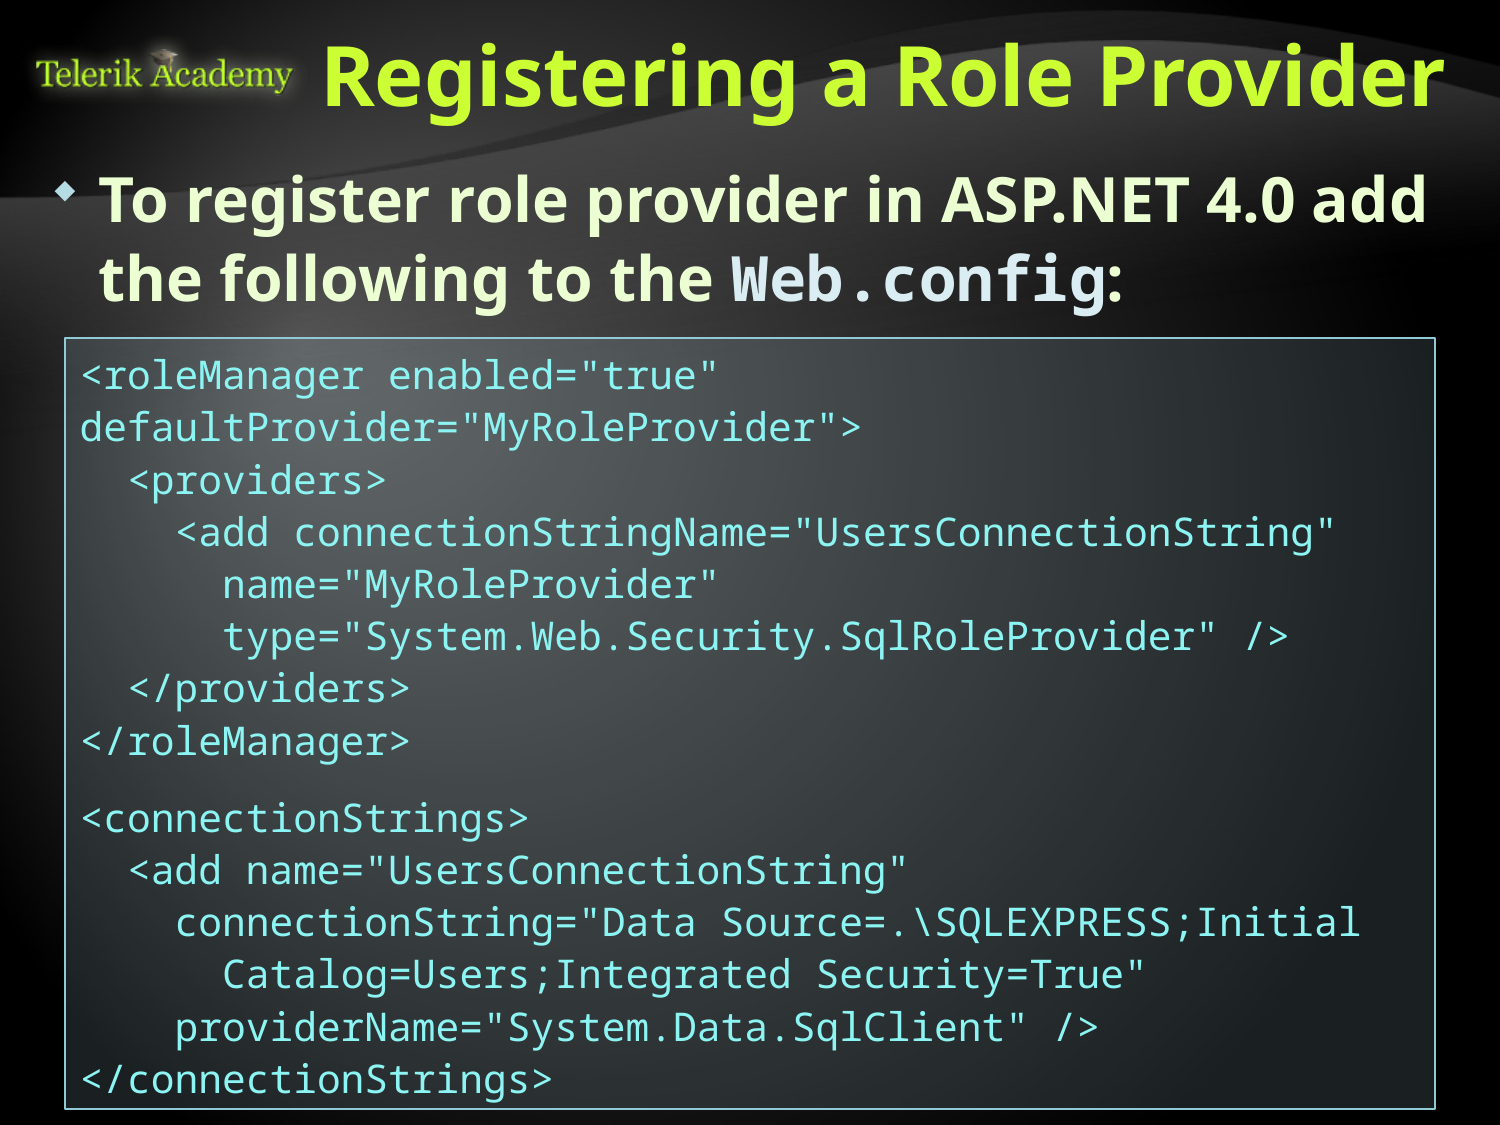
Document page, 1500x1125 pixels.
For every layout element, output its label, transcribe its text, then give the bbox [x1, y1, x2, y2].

text_box <roleManager enabled="true" defaultProvider="MyRoleProvider"> <providers> <add connectionStringName="UsersConnectionString" name="MyRoleProvider" type="System.Web.Security.SqlRoleProvider" /> </providers> </roleManager> <connectionStrings> <add name="UsersConnectionString" connectionString="Data Source=.\SQLEXPRESS;Initial Catalog=Users;Integrated Security=True" providerName="System.Data.SqlClient" /> </connectionStrings> [64, 338, 1436, 1109]
list To register role provider in ASP.NET 4.0 add the following to the Web.config: [37, 149, 1463, 1100]
title Registering a Role Provider [300, 12, 1463, 149]
picture [0, 0, 1500, 1125]
